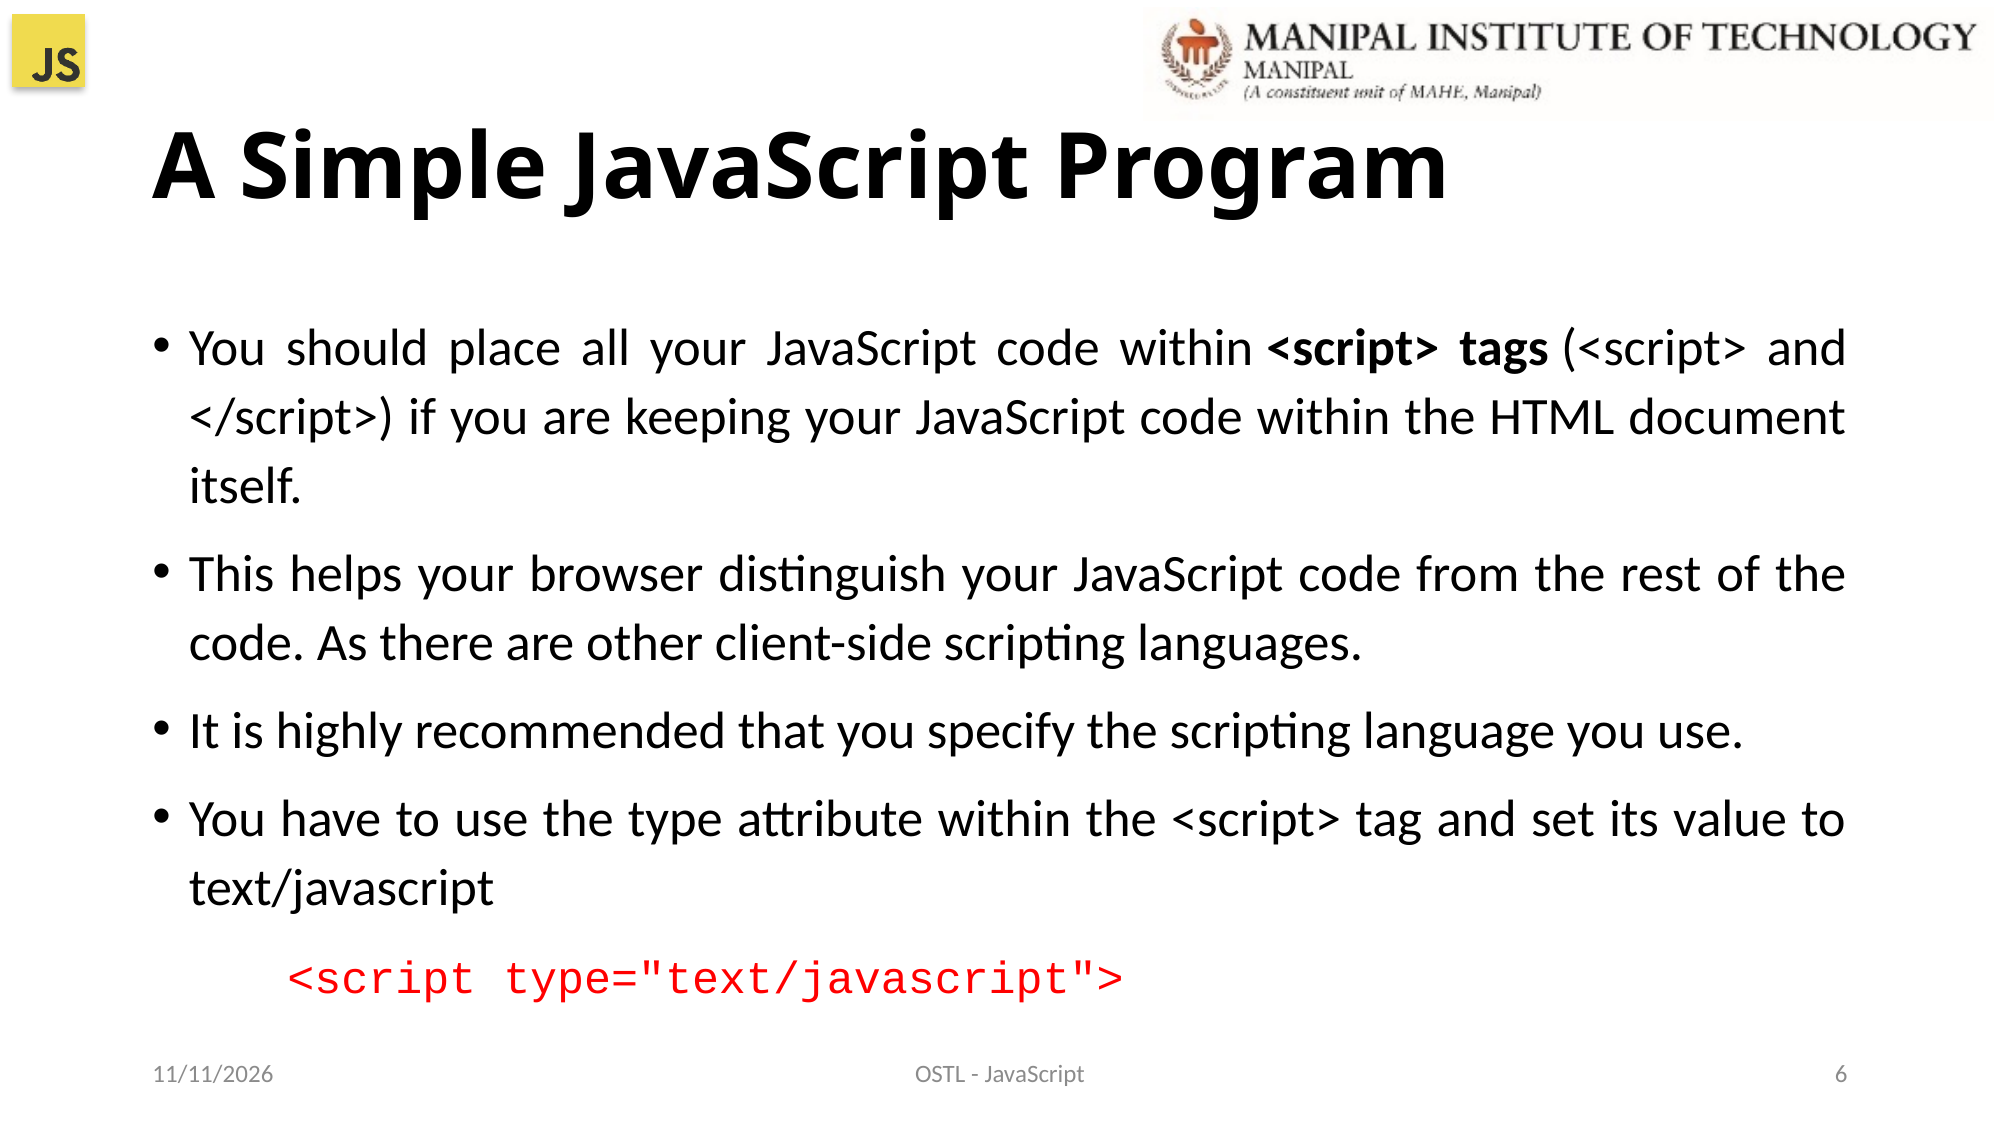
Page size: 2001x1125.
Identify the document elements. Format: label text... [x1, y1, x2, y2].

slide_number 22-Dec-21 [137, 1042, 588, 1103]
picture [1143, 7, 1994, 121]
title A Simple JavaScript Program [137, 59, 1863, 278]
list You should place all your JavaScript code within <script> tags (<script> and </script>) if you are keeping your JavaScript code within the HTML document itself. This helps your browser distinguish your JavaScript code from the rest of the code. As there are other client-side scripting languages. It is highly recommended that you specify the scripting language you use. You have to use the type attribute within the <script> tag and set its value to text/javascript <script type="text/javascript"> [137, 299, 1863, 1014]
slide_number 6 [1412, 1042, 1863, 1103]
picture [12, 14, 85, 87]
footer OSTL - JavaScript [662, 1042, 1338, 1103]
